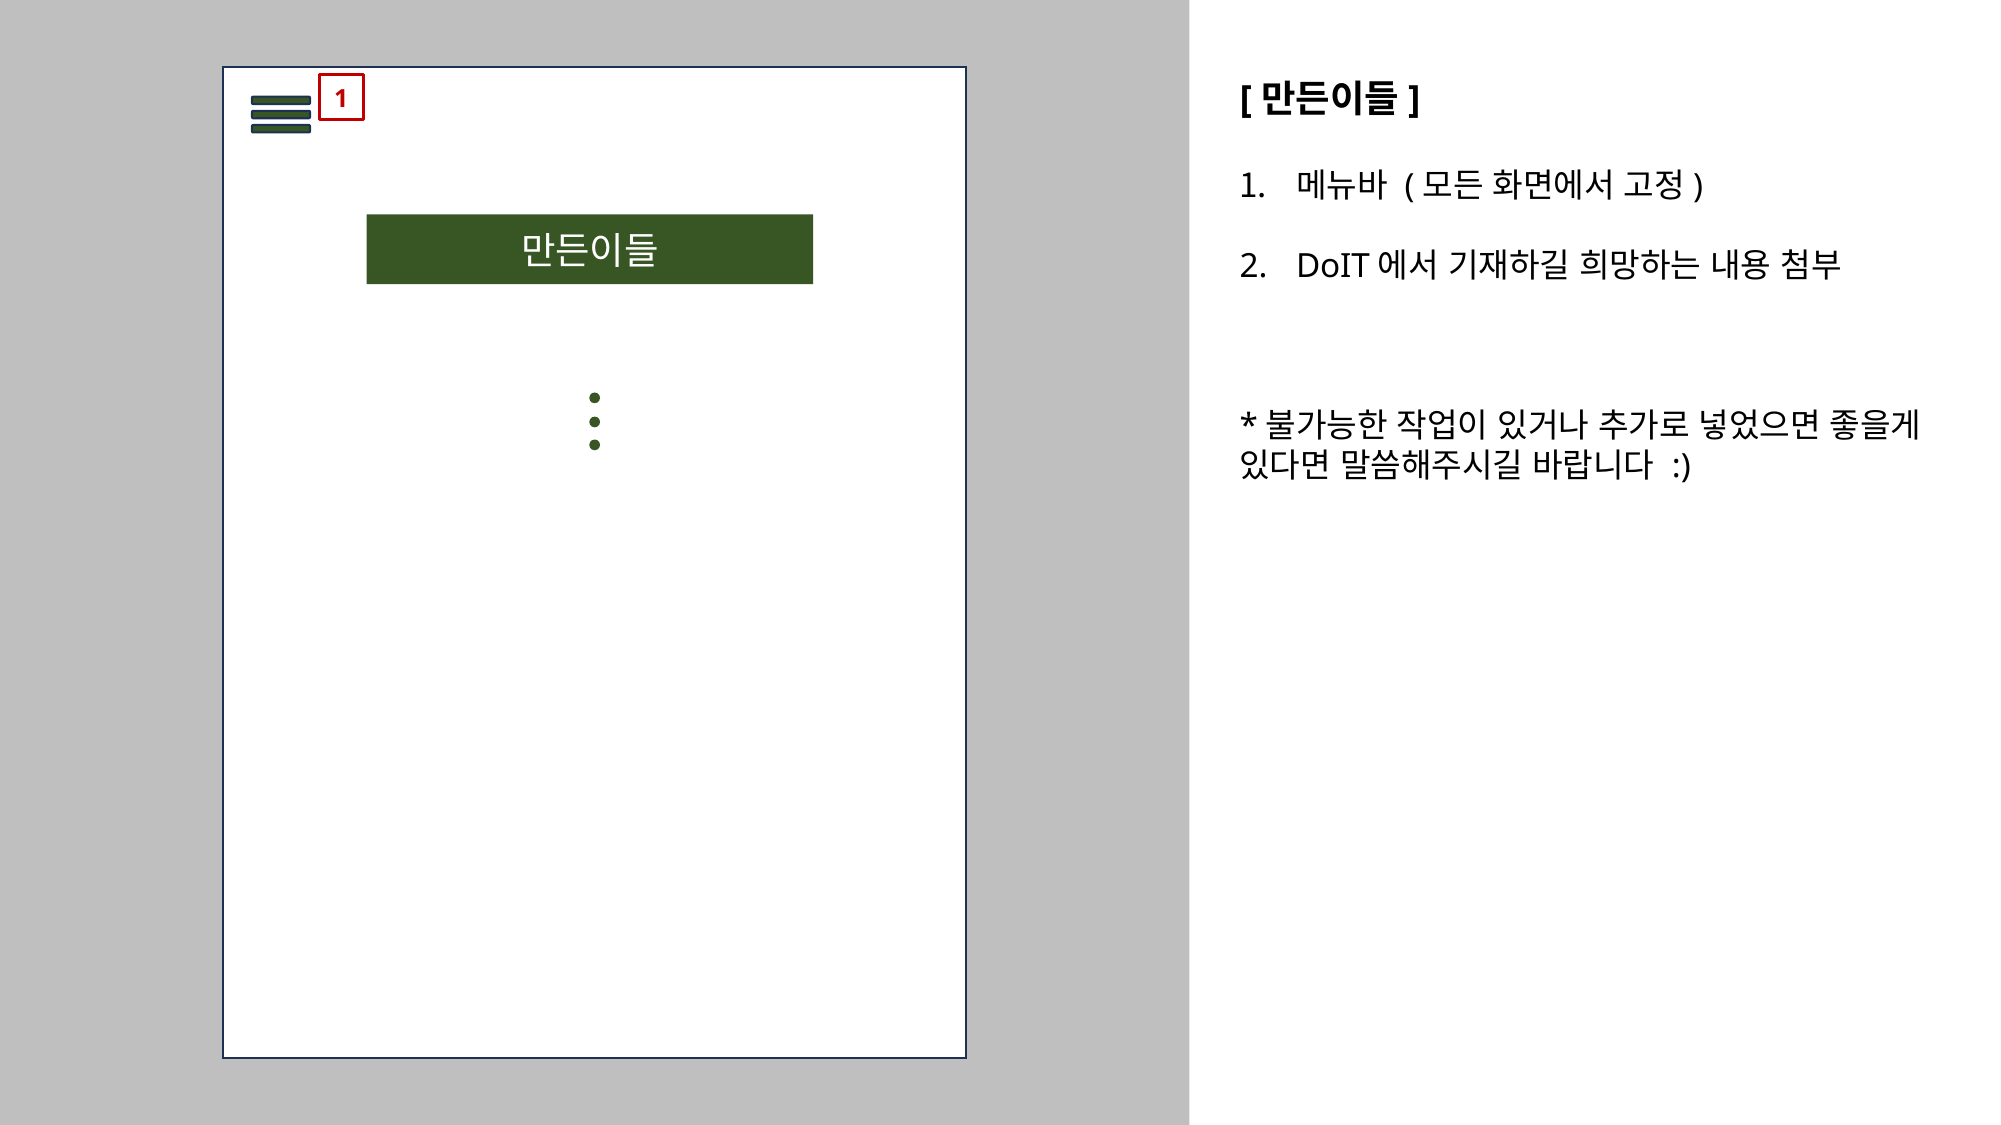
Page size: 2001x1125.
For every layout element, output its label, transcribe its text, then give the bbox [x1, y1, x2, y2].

text_box [250, 109, 312, 120]
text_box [590, 394, 599, 449]
text_box 1 [319, 74, 364, 120]
text_box [만든이들] 메뉴바 (모든 화면에서 고정) DoIT에서 기재하길 희망하는 내용 첨부 *불가능한 작업이 있거나 추가로 넣었으면 좋을게 있다면 말씀해주시길 바랍니다 :) [1224, 67, 1964, 537]
text_box [250, 95, 312, 106]
text_box [222, 66, 967, 1059]
text_box [250, 123, 312, 134]
text_box 만든이들 [366, 213, 814, 285]
text_box 전체 프로젝트 [0, 0, 1190, 1125]
